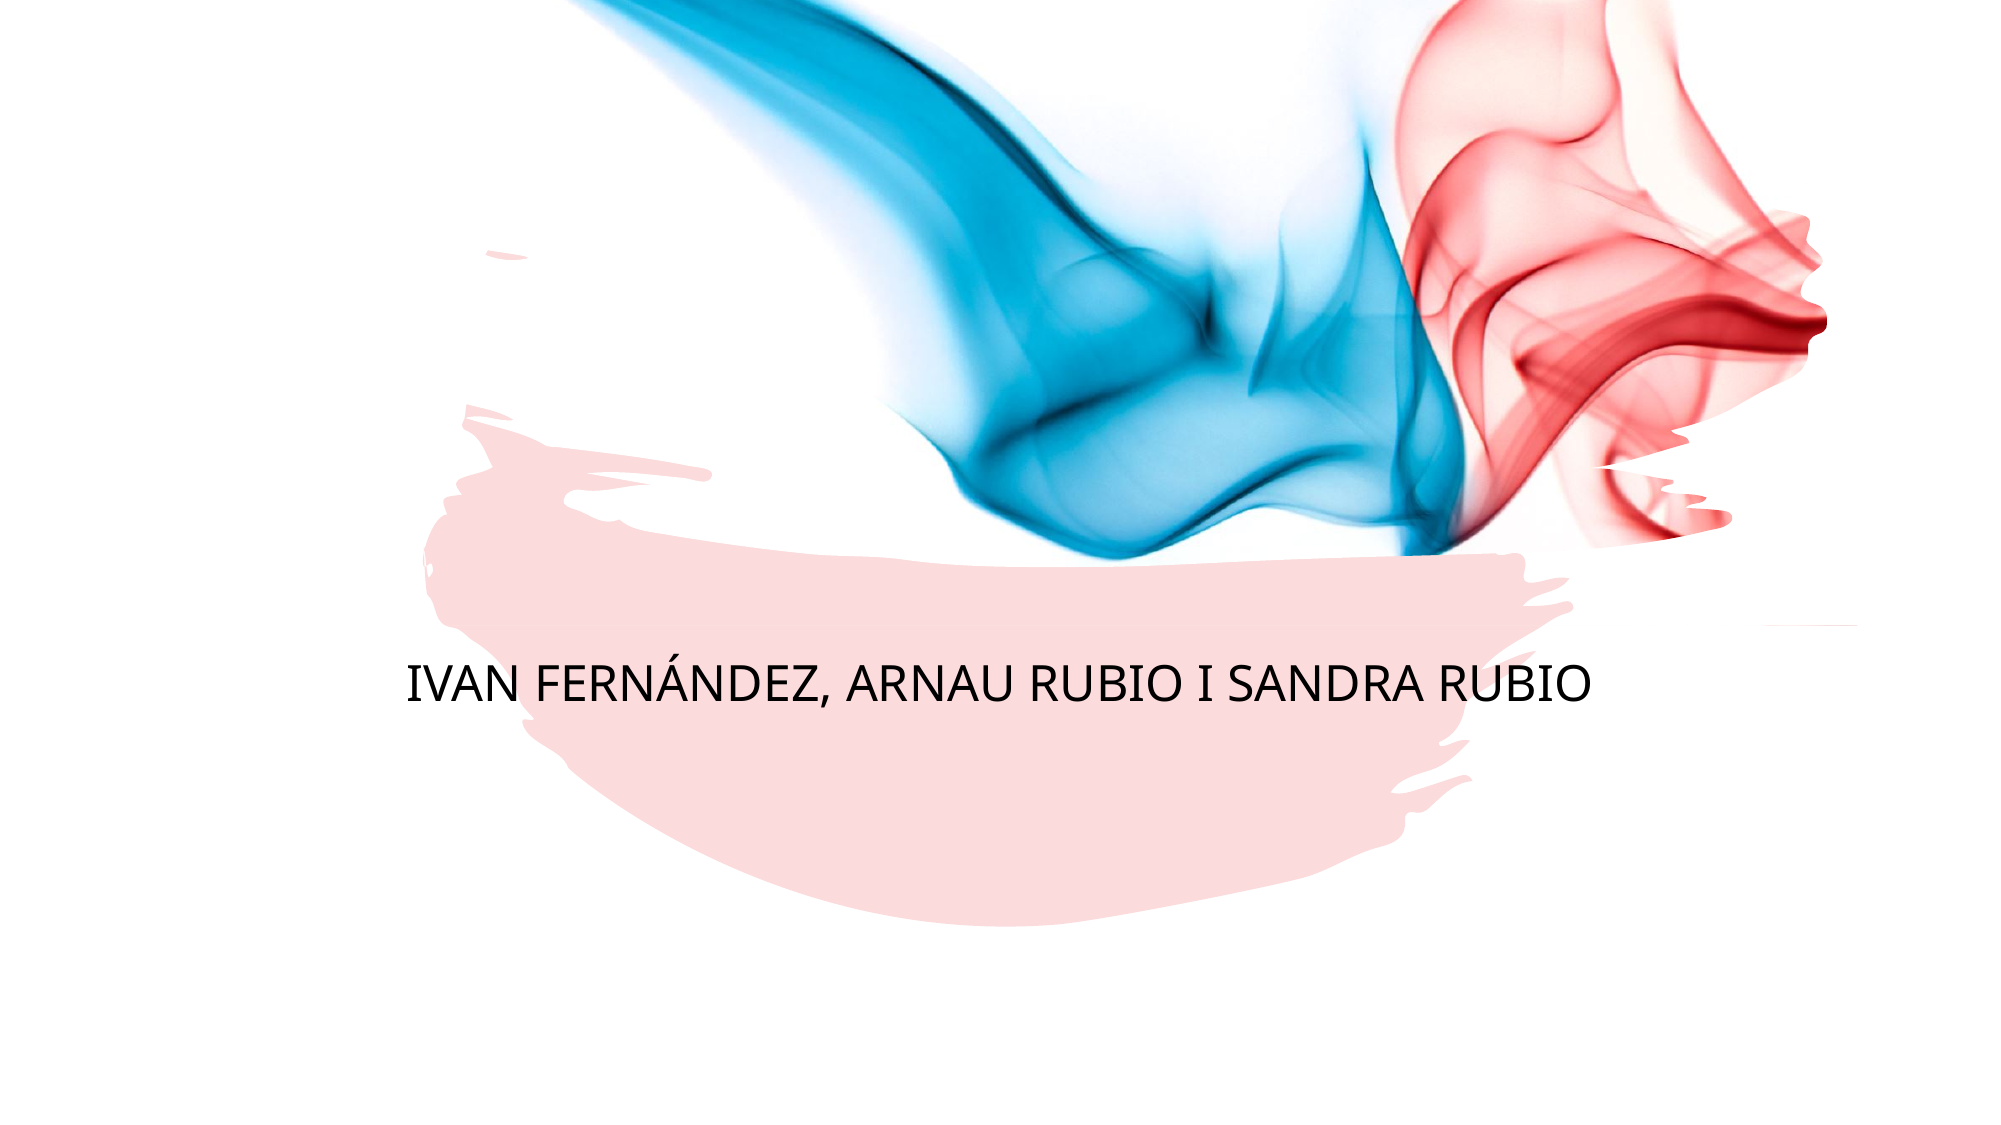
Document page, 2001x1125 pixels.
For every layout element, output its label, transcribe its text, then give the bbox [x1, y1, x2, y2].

subtitle Ivan Fernández, ARNAU RUBIO i Sandra Rubio [249, 643, 1750, 750]
picture [1036, 222, 1150, 334]
picture [137, 0, 1858, 626]
